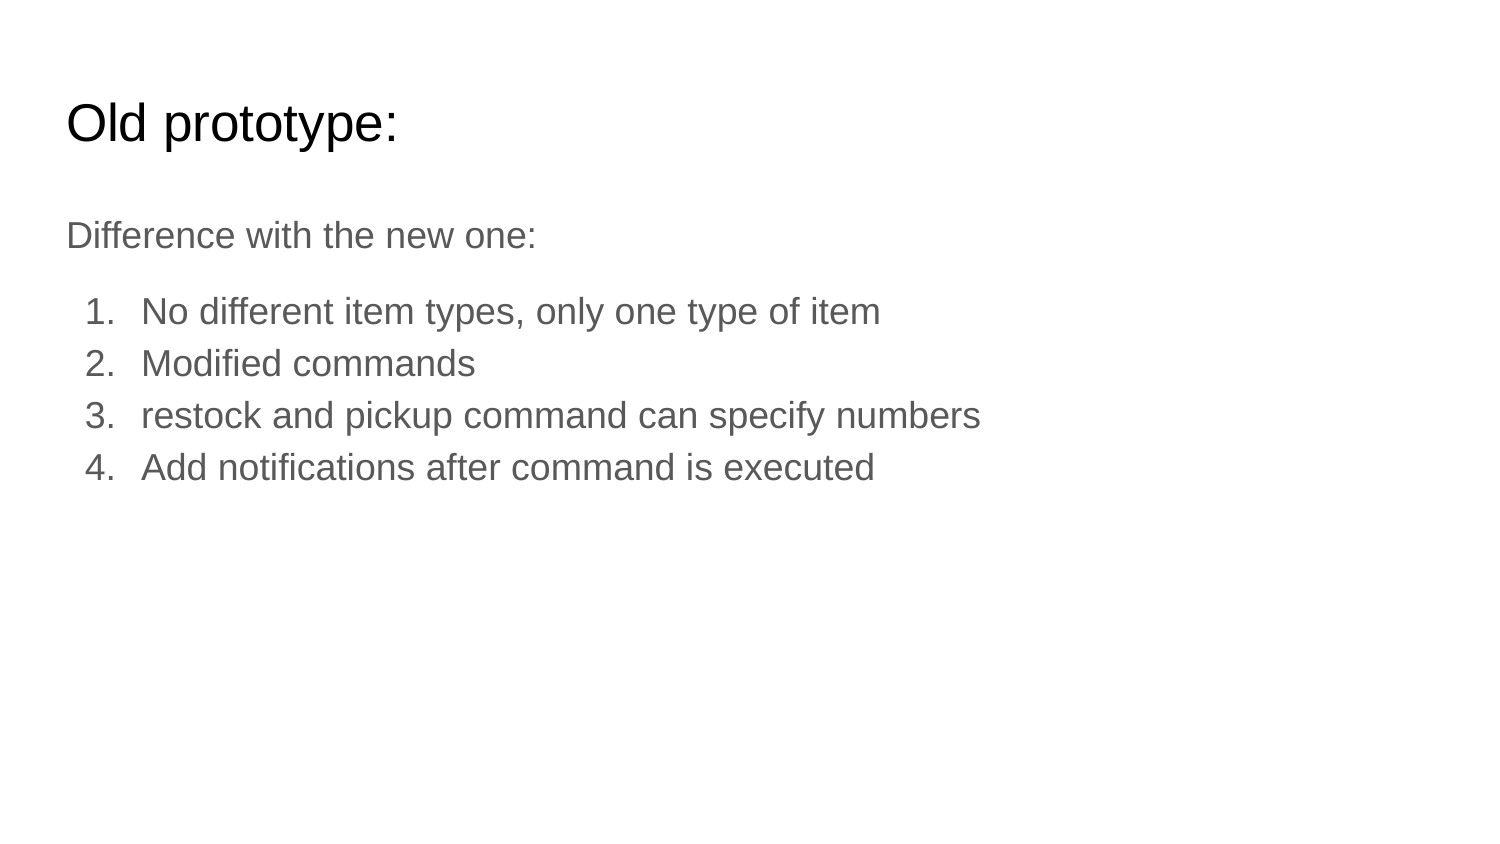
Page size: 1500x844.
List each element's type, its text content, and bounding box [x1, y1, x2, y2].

list Difference with the new one: No different item types, only one type of item Modified commands restock and pickup command can specify numbers Add notifications after command is executed [51, 189, 1449, 750]
title Old prototype: [51, 72, 1449, 167]
